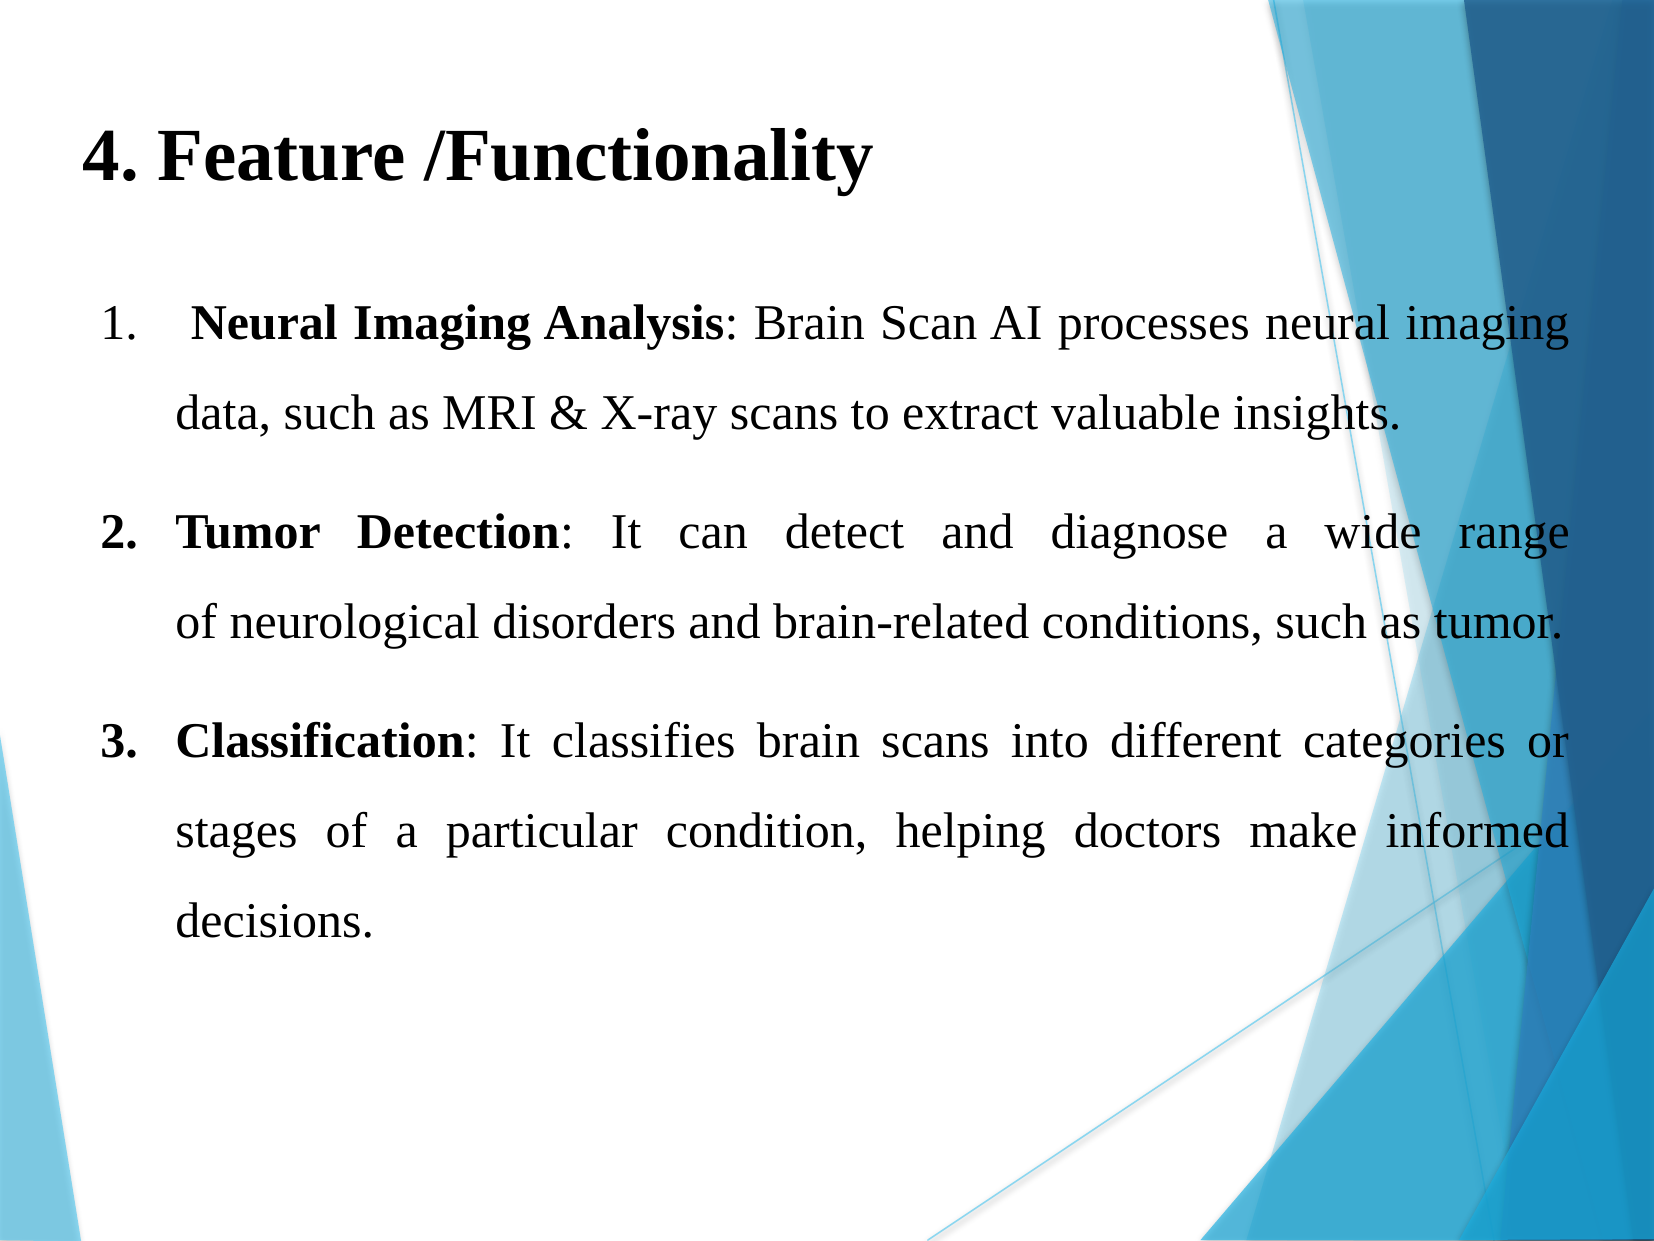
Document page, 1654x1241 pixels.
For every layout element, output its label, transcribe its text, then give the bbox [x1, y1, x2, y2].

text_box 4. Feature /Functionality [82, 49, 1571, 255]
text_box Neural Imaging Analysis: Brain Scan AI processes neural imaging data, such as MRI & X-ray scans to extract valuable insights. Tumor Detection: It can detect and diagnose a wide range of neurological disorders and brain-related conditions, such as tumor. Classification: It classifies brain scans into different categories or stages of a particular condition, helping doctors make informed decisions. [82, 255, 1571, 1203]
